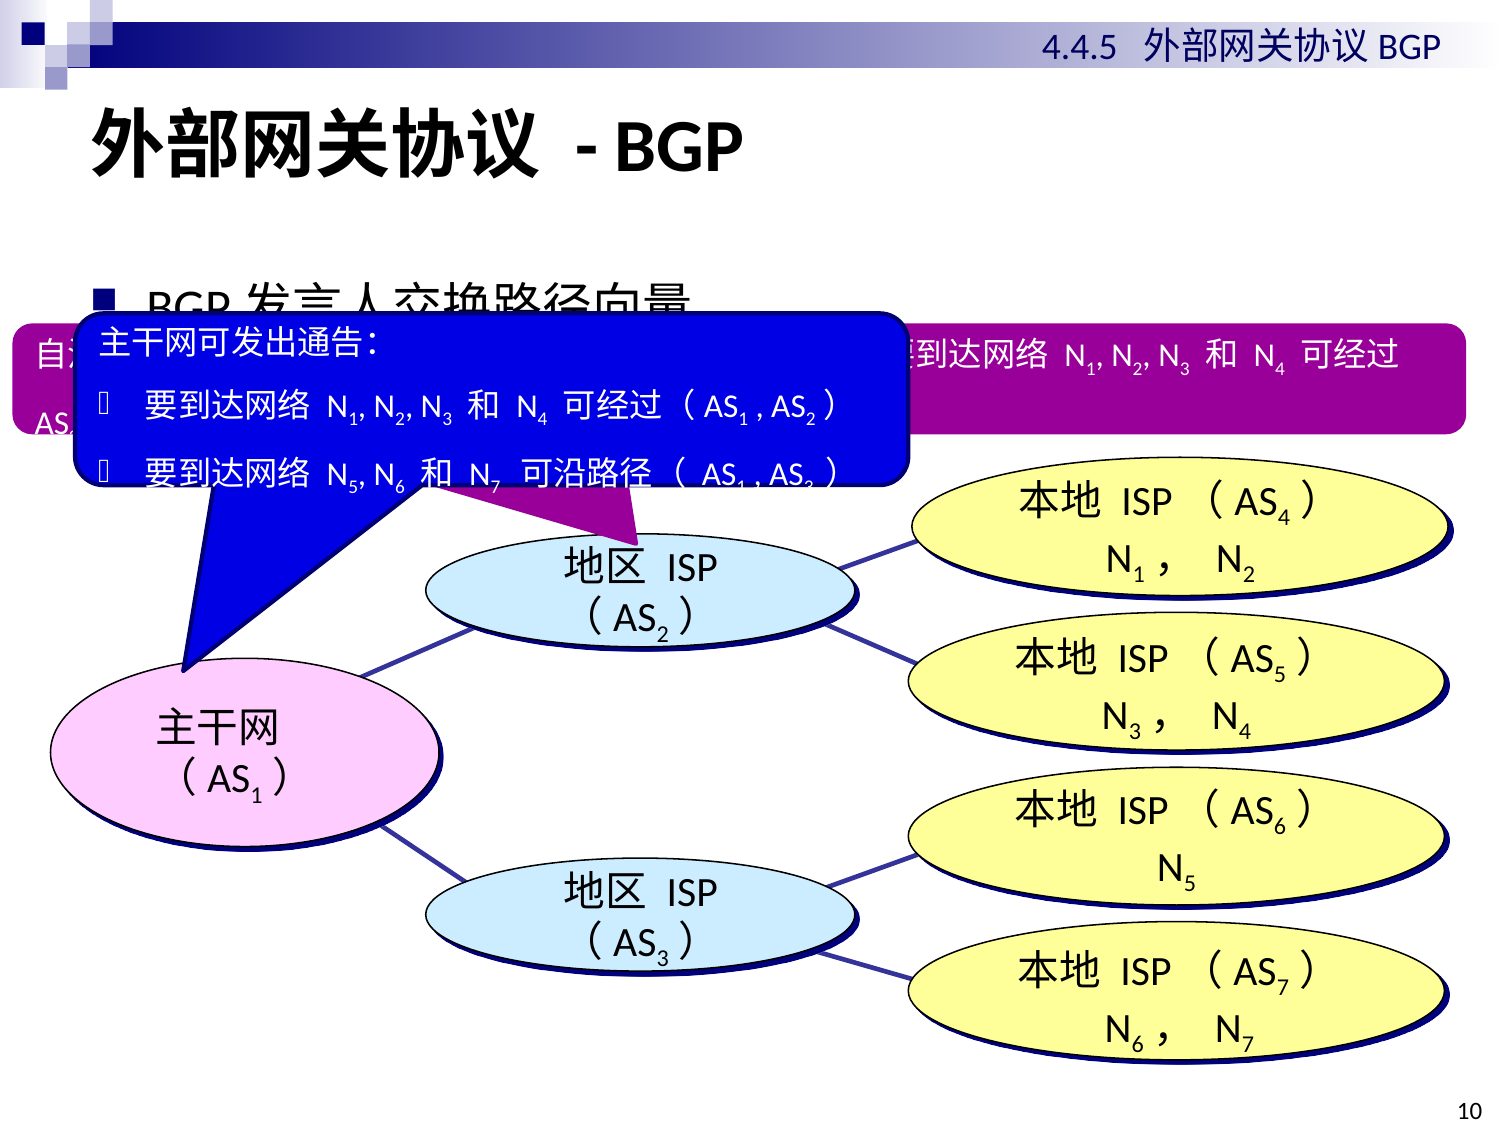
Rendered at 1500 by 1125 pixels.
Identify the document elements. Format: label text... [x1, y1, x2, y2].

title 外部网关协议 - BGP [75, 75, 1425, 209]
text_box 主干网可发出通告： 要到达网络 N1, N2, N3 和 N4 可经过（AS1 , AS2） 要到达网络 N5, N6 和 N7 可沿路径（ AS1 , AS3 ） [72, 311, 911, 455]
list BGP发言人交换路径向量 [75, 237, 1483, 334]
text_box 自治系统 AS2 的 BGP 发言人通知主干网的 BGP 发言人：要到达网络 N1, N2, N3 和 N4 可经过 AS2 [12, 323, 78, 435]
text_box 4.4.5 外部网关协议BGP [1027, 14, 1465, 75]
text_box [50, 456, 1449, 1061]
slide_number 10 [1448, 1100, 1483, 1125]
text_box 自治系统 AS2 的 BGP 发言人通知主干网的 BGP 发言人：要到达网络 N1, N2, N3 和 N4 可经过 AS2 [905, 323, 1467, 435]
